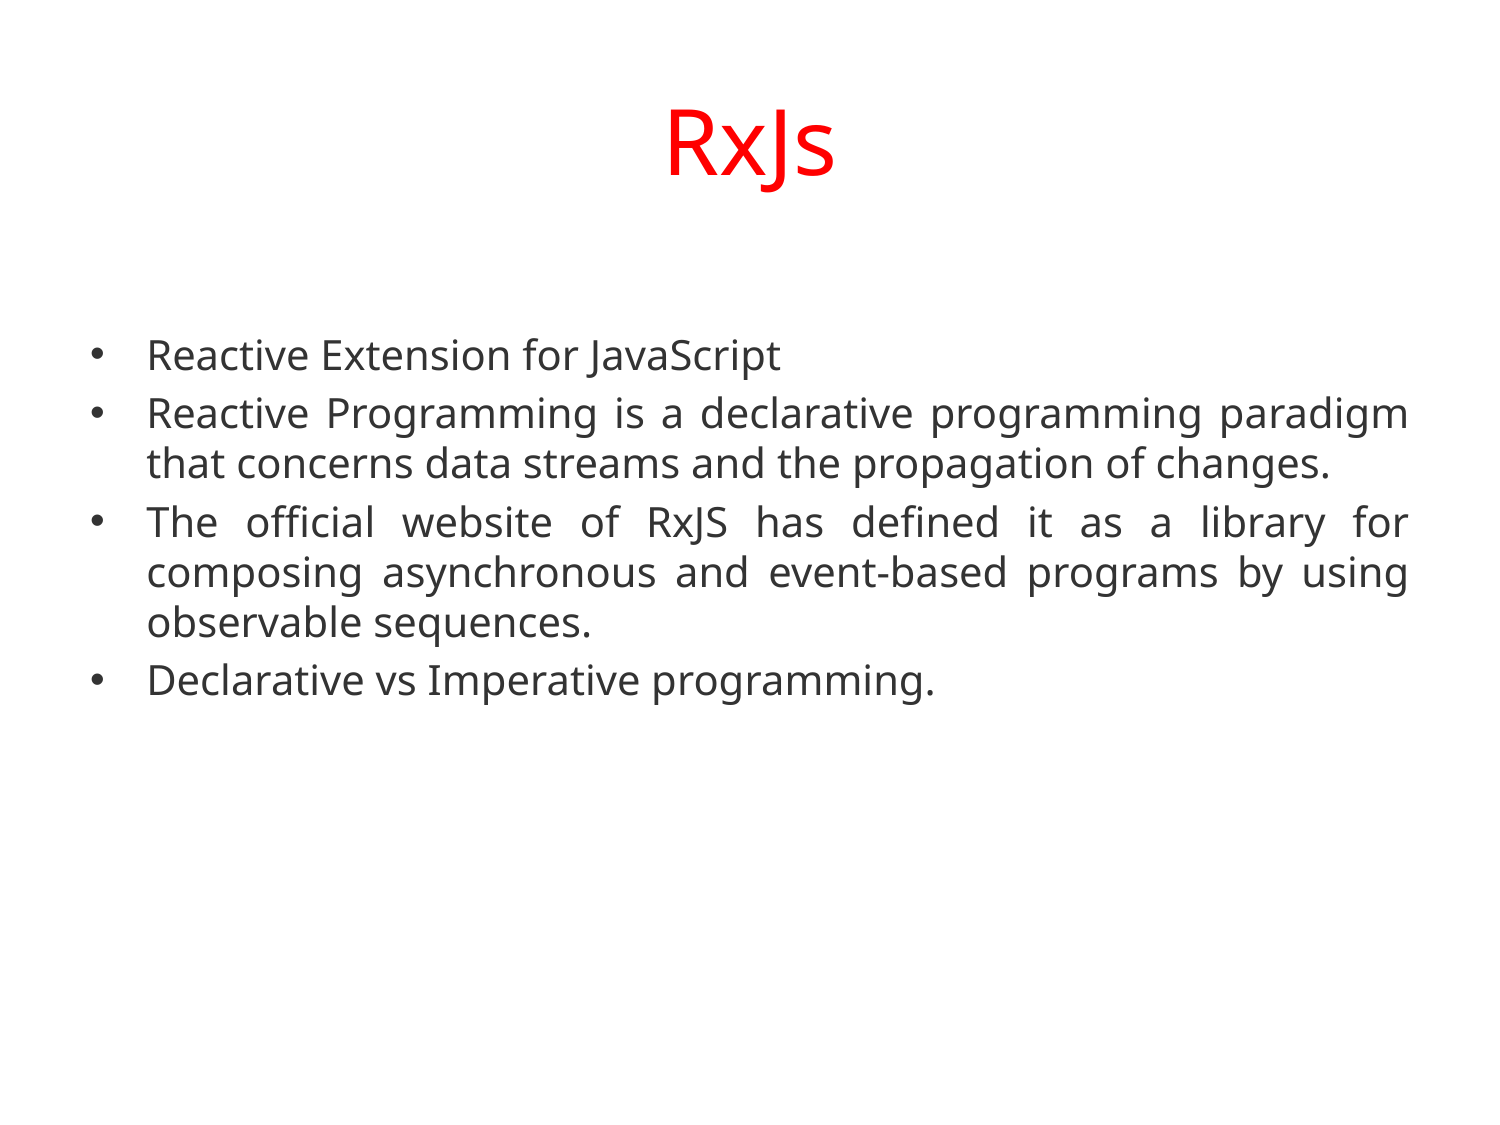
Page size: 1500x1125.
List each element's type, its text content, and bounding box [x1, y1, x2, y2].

title RxJs [75, 45, 1425, 233]
list Reactive Extension for JavaScript Reactive Programming is a declarative programming paradigm that concerns data streams and the propagation of changes. The official website of RxJS has defined it as a library for composing asynchronous and event-based programs by using observable sequences. Declarative vs Imperative programming. [75, 262, 1425, 1005]
